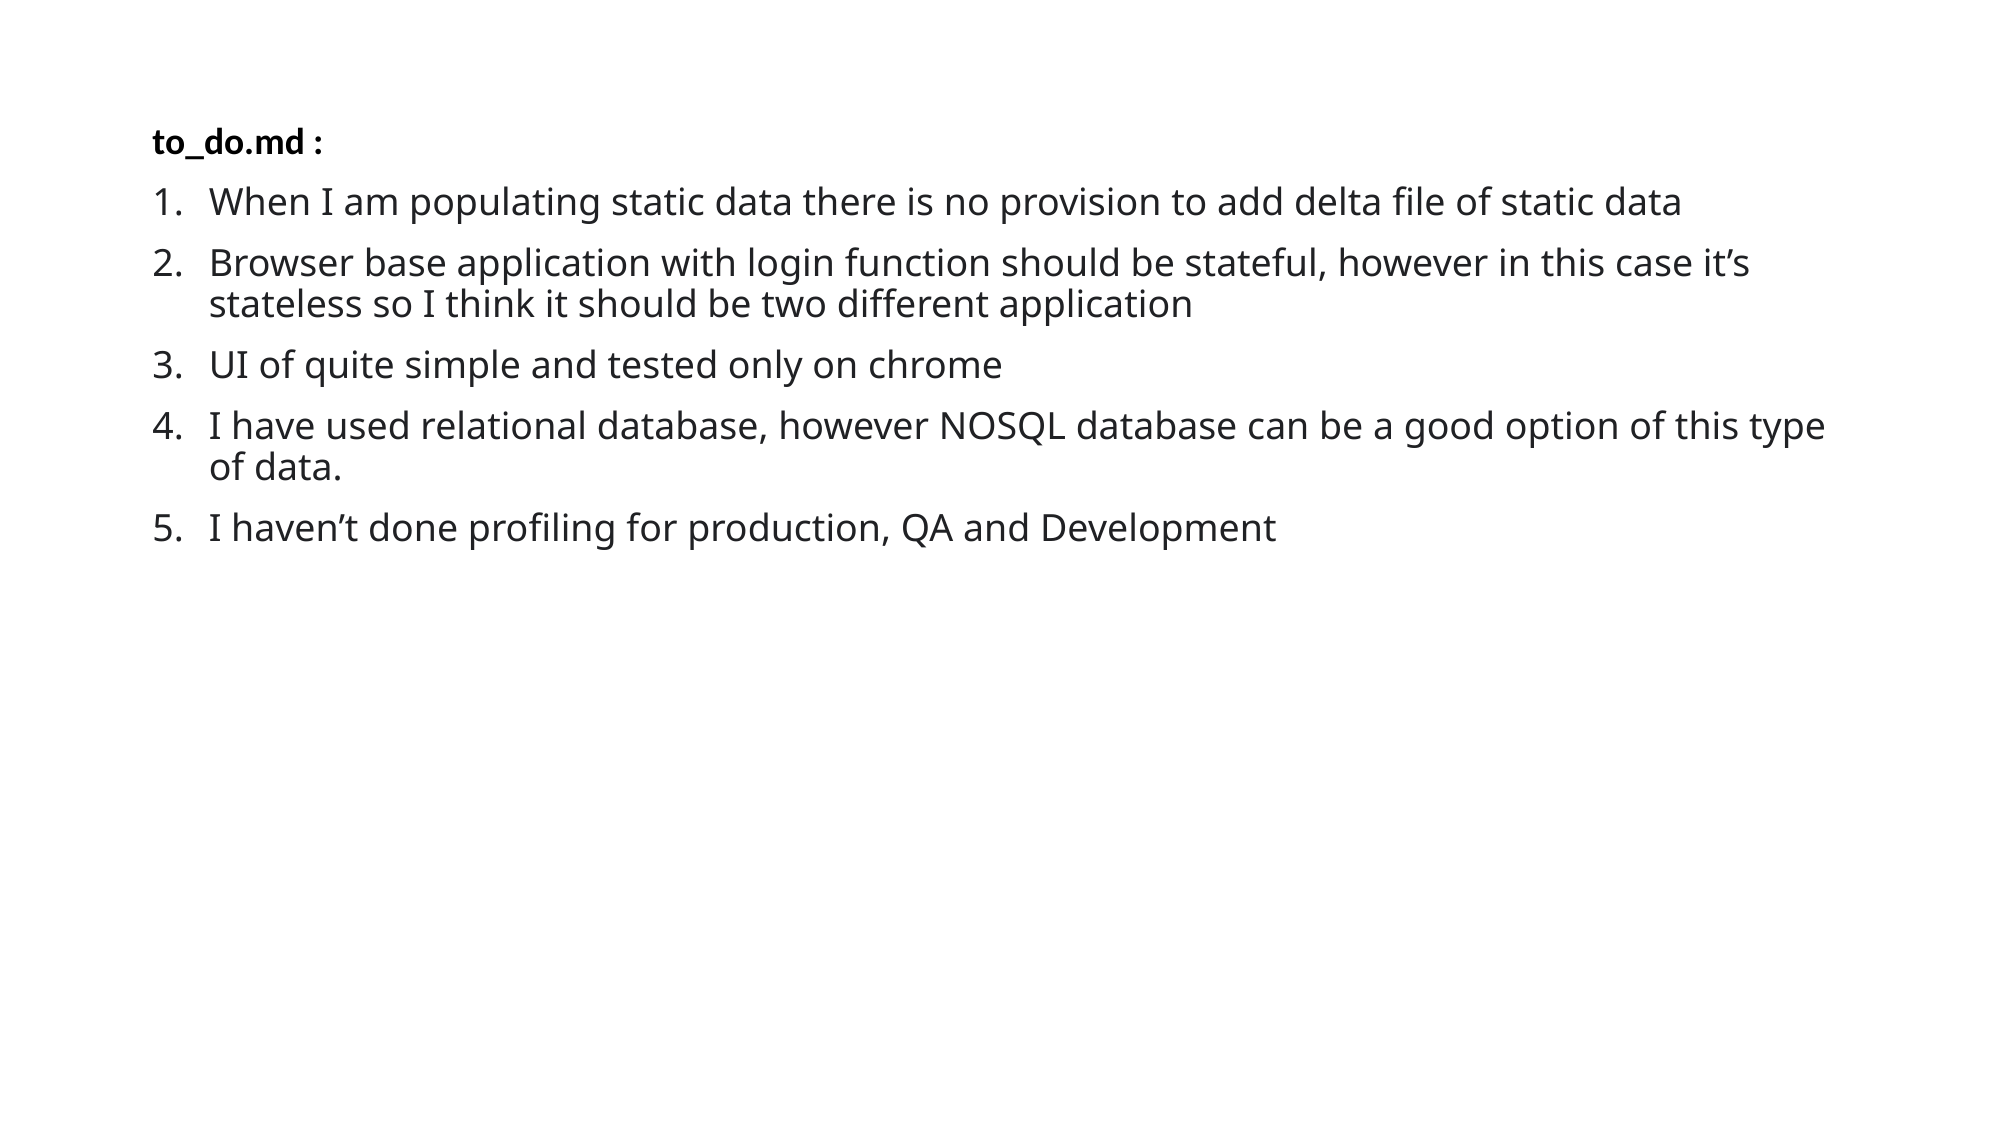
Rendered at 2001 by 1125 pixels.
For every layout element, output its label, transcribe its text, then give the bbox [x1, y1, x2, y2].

list to_do.md : When I am populating static data there is no provision to add delta file of static data Browser base application with login function should be stateful, however in this case it’s stateless so I think it should be two different application UI of quite simple and tested only on chrome I have used relational database, however NOSQL database can be a good option of this type of data. I haven’t done profiling for production, QA and Development [137, 48, 1863, 1014]
